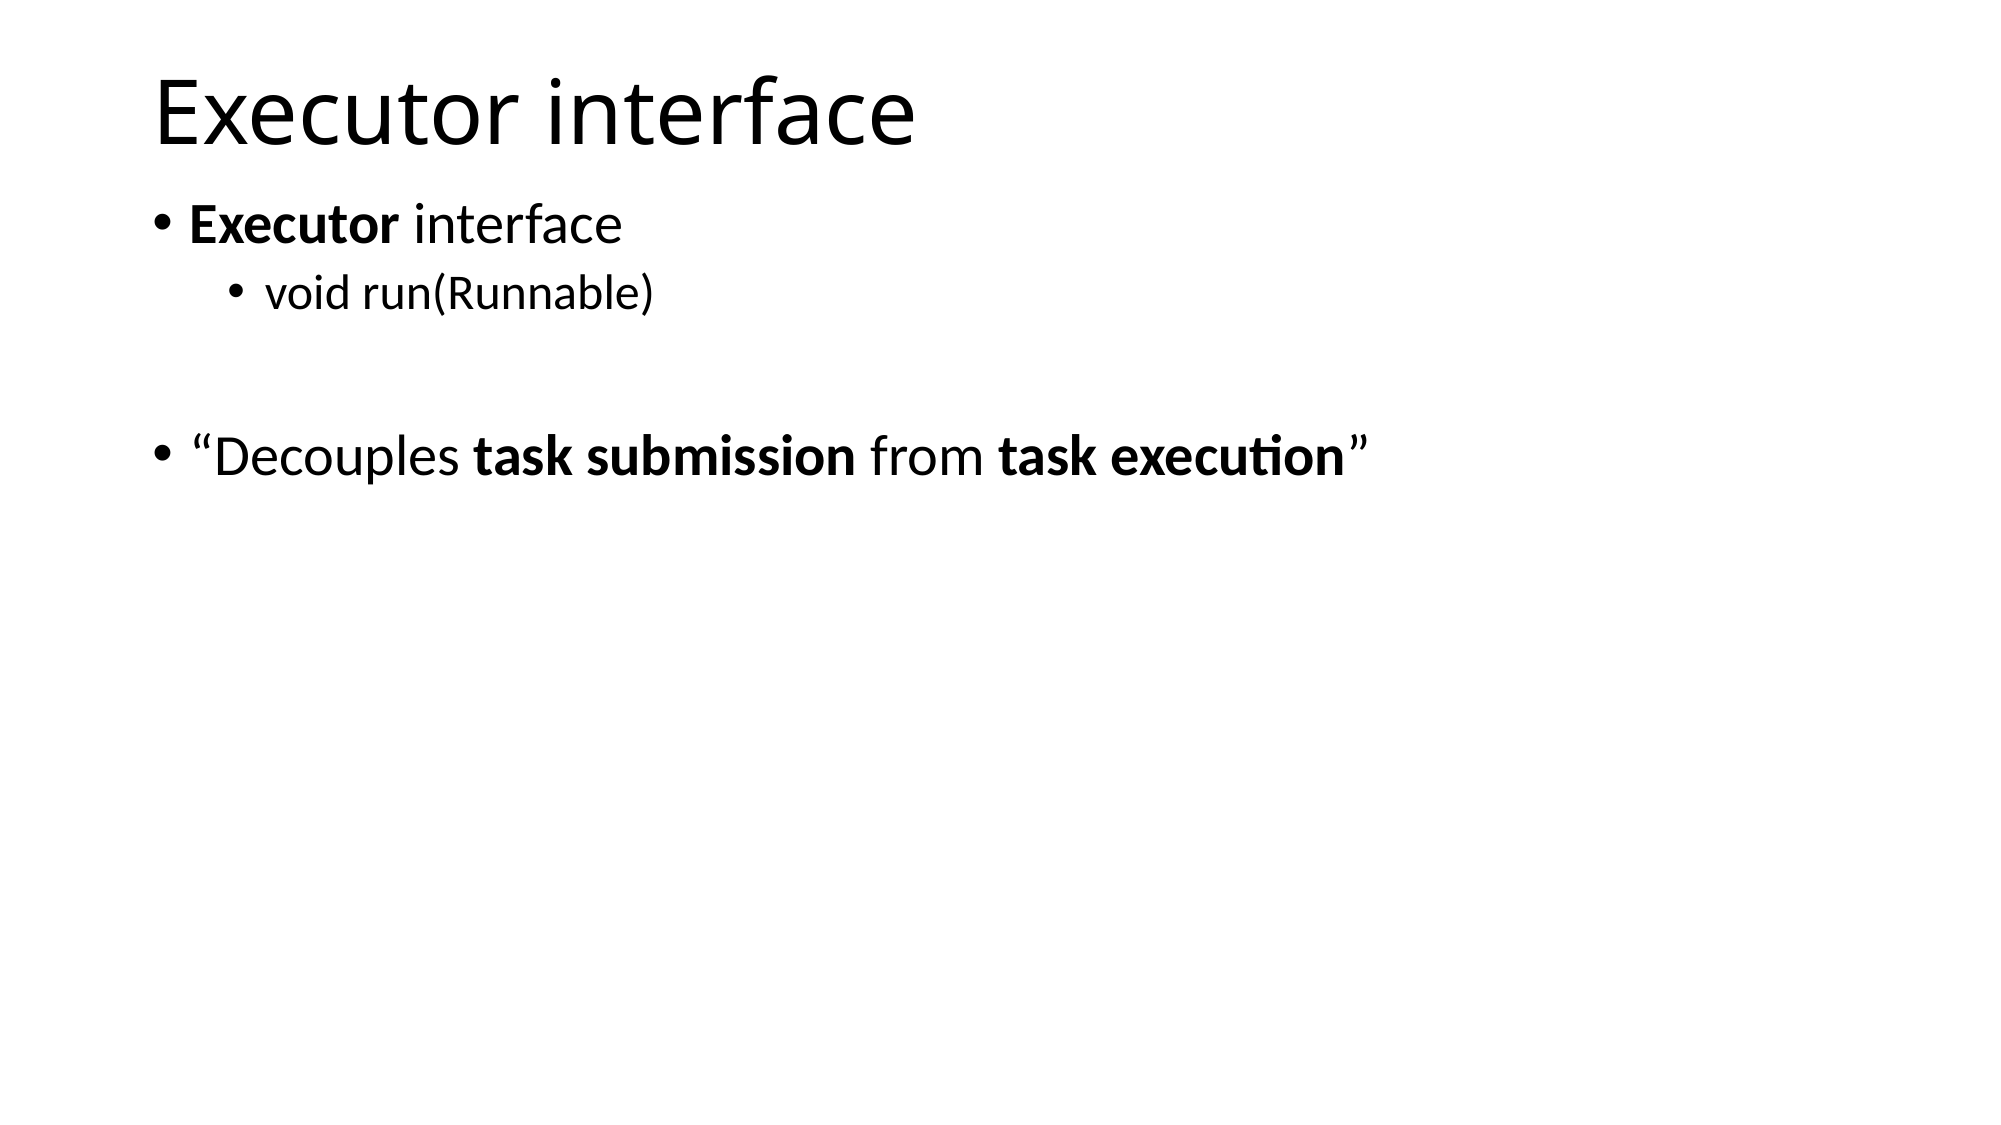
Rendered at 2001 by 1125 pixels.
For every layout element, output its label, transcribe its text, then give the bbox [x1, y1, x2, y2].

list Executor interface void run(Runnable) “Decouples task submission from task execution” [137, 185, 1863, 1014]
title Executor interface [137, 59, 1863, 172]
